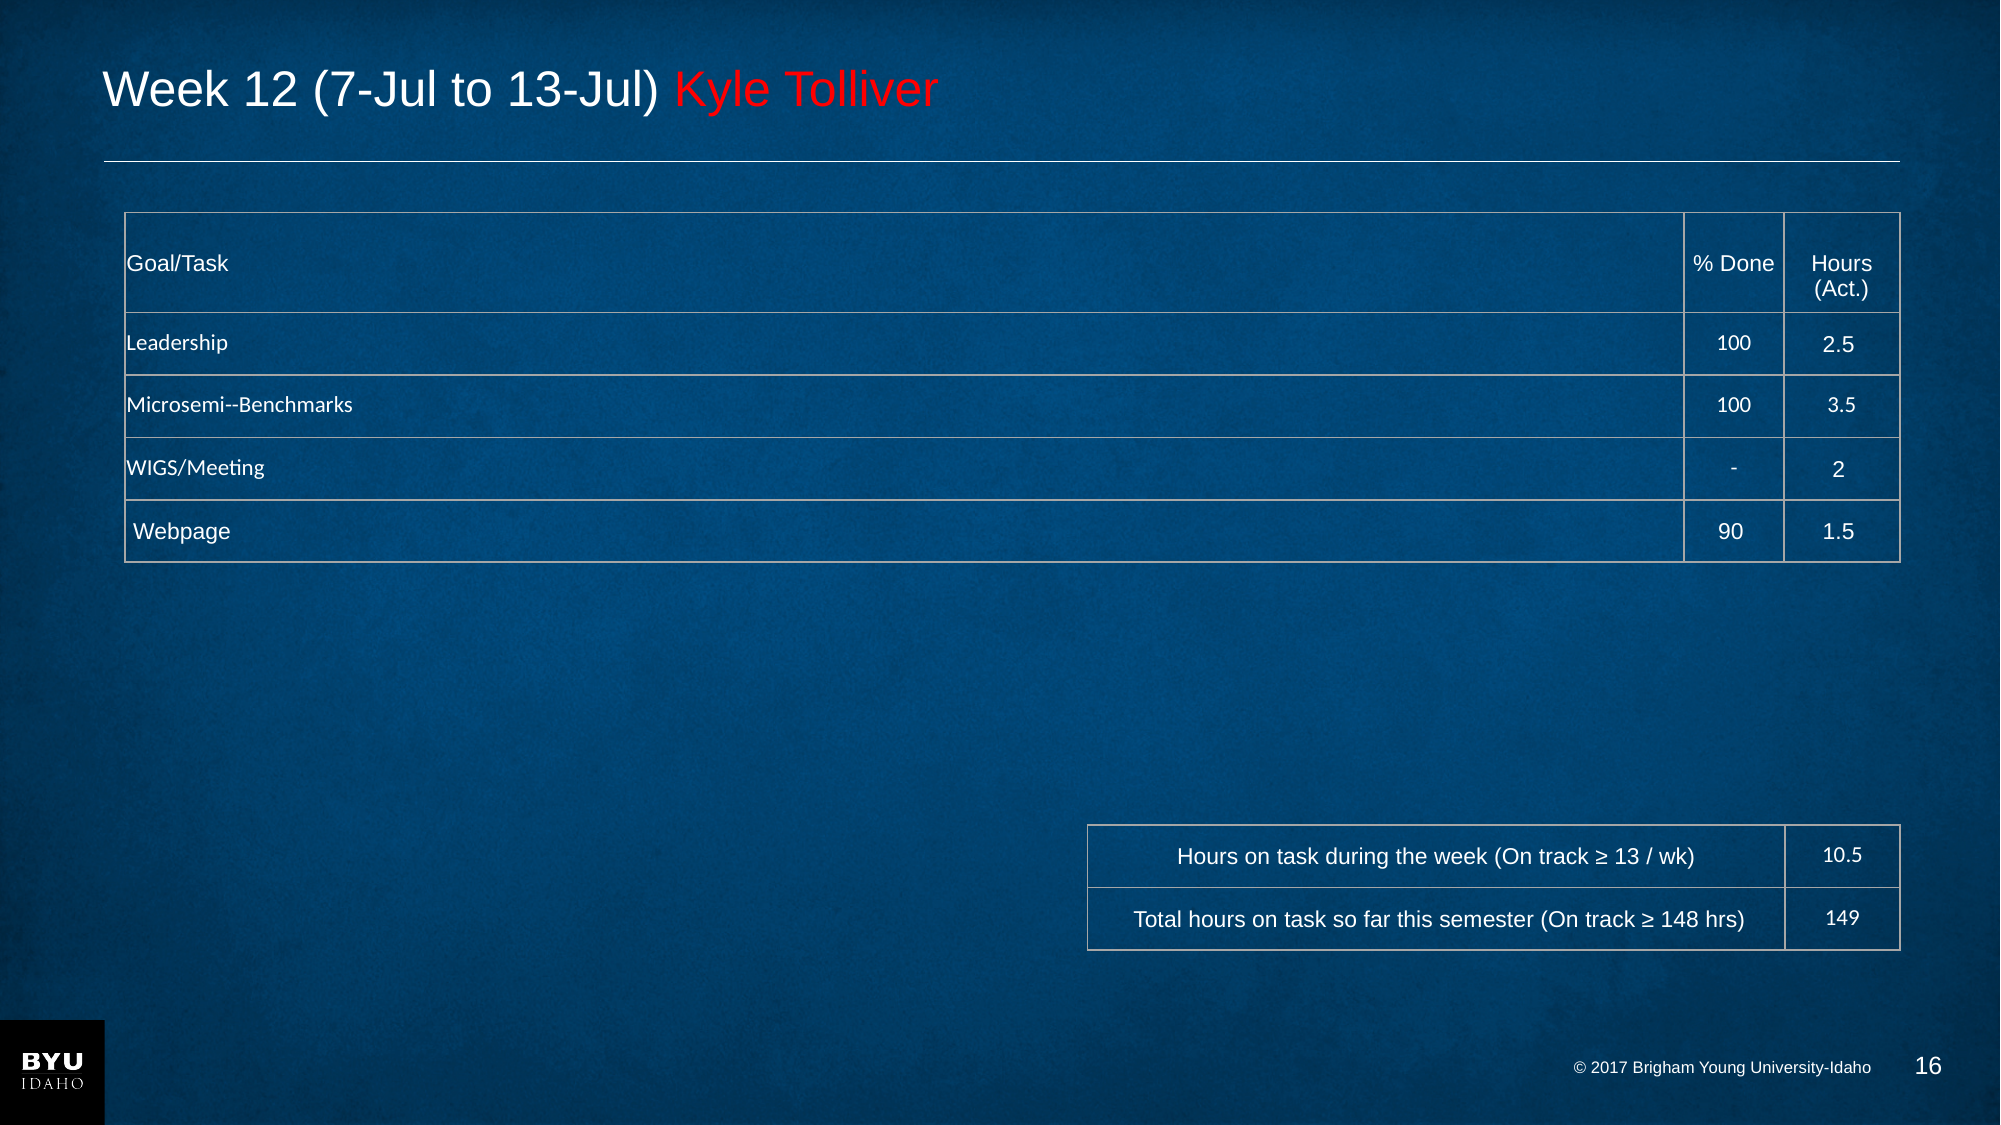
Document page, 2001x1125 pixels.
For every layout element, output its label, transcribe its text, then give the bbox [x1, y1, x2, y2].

table_cell Webpage [126, 501, 1683, 561]
table_cell Total hours on task so far this semester (On track ≥ 148 hrs) [1088, 888, 1784, 949]
table_cell 100 [1685, 313, 1783, 374]
table_header Hours on task during the week (On track ≥ 13 / wk) [1088, 826, 1784, 887]
table_header Goal/Task [126, 213, 1683, 312]
table_cell 100 [1685, 376, 1783, 437]
table_cell Microsemi--Benchmarks [126, 376, 1683, 437]
table_header Hours (Act.) [1785, 213, 1899, 312]
table_cell 1.5 [1785, 501, 1899, 561]
title Week 12 (7-Jul to 13-Jul) Kyle Tolliver [87, 12, 1900, 162]
picture [0, 0, 2000, 1125]
table_cell 2.5 [1785, 313, 1899, 374]
table_cell 3.5 [1785, 376, 1899, 437]
table_cell WIGS/Meeting [126, 438, 1683, 499]
table_cell - [1685, 438, 1783, 499]
table_cell Leadership [126, 313, 1683, 374]
table_cell 149 [1786, 888, 1899, 949]
table_header % Done [1685, 213, 1783, 312]
table_cell 2 [1785, 438, 1899, 499]
table_header 10.5 [1786, 826, 1899, 887]
table_cell 90 [1685, 501, 1783, 561]
